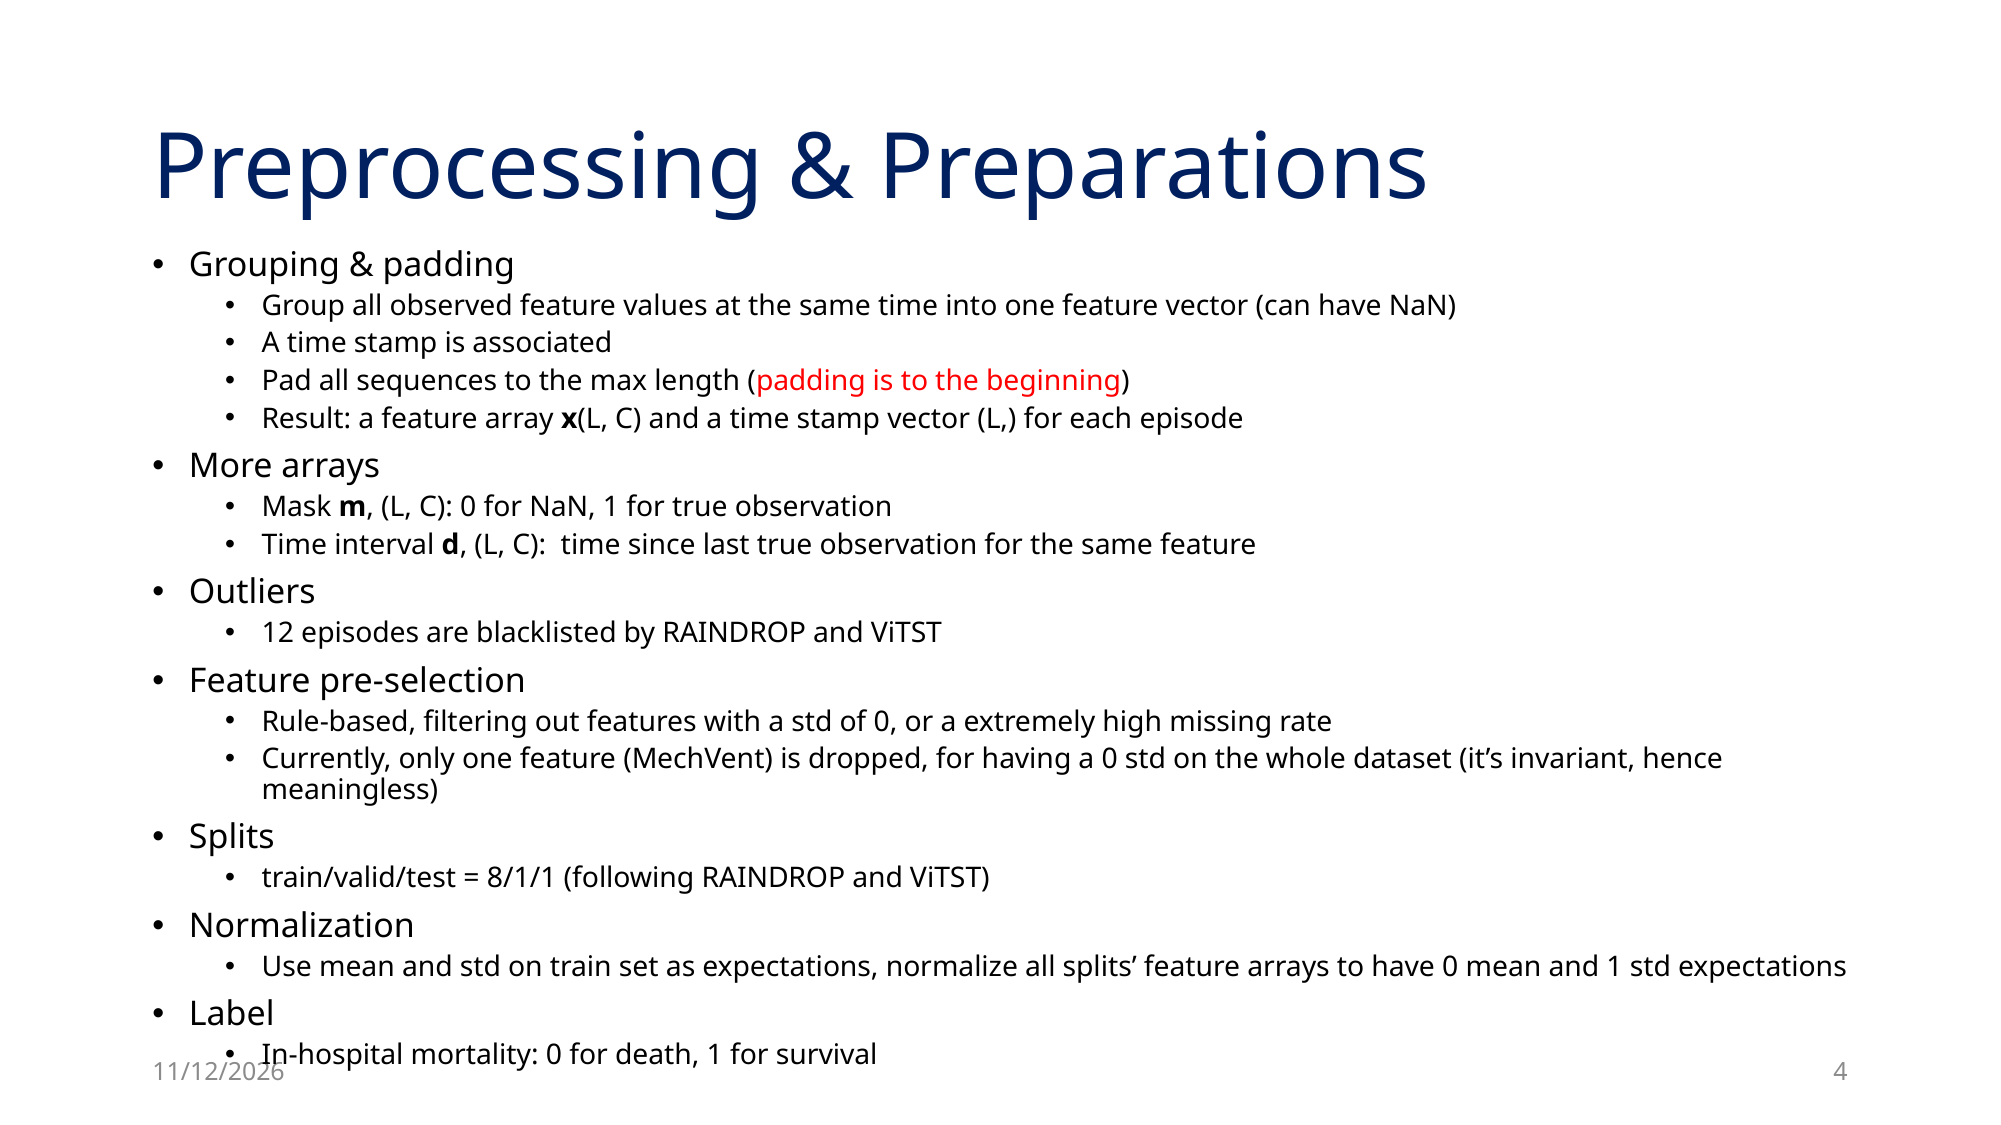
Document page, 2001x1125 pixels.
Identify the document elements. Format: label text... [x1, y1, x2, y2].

slide_number 4 [1412, 1042, 1863, 1103]
title Preprocessing & Preparations [137, 59, 1863, 239]
list Grouping & padding Group all observed feature values at the same time into one feature vector (can have NaN) A time stamp is associated Pad all sequences to the max length (padding is to the beginning) Result: a feature array x(L, C) and a time stamp vector (L,) for each episode More arrays Mask m, (L, C): 0 for NaN, 1 for true observation Time interval d, (L, C): time since last true observation for the same feature Outliers 12 episodes are blacklisted by RAINDROP and ViTST Feature pre-selection Rule-based, filtering out features with a std of 0, or a extremely high missing rate Currently, only one feature (MechVent) is dropped, for having a 0 std on the whole dataset (it’s invariant, hence meaningless) Splits train/valid/test = 8/1/1 (following RAINDROP and ViTST) Normalization Use mean and std on train set as expectations, normalize all splits’ feature arrays to have 0 mean and 1 std expectations Label In-hospital mortality: 0 for death, 1 for survival [137, 239, 1863, 1103]
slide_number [137, 1042, 588, 1103]
